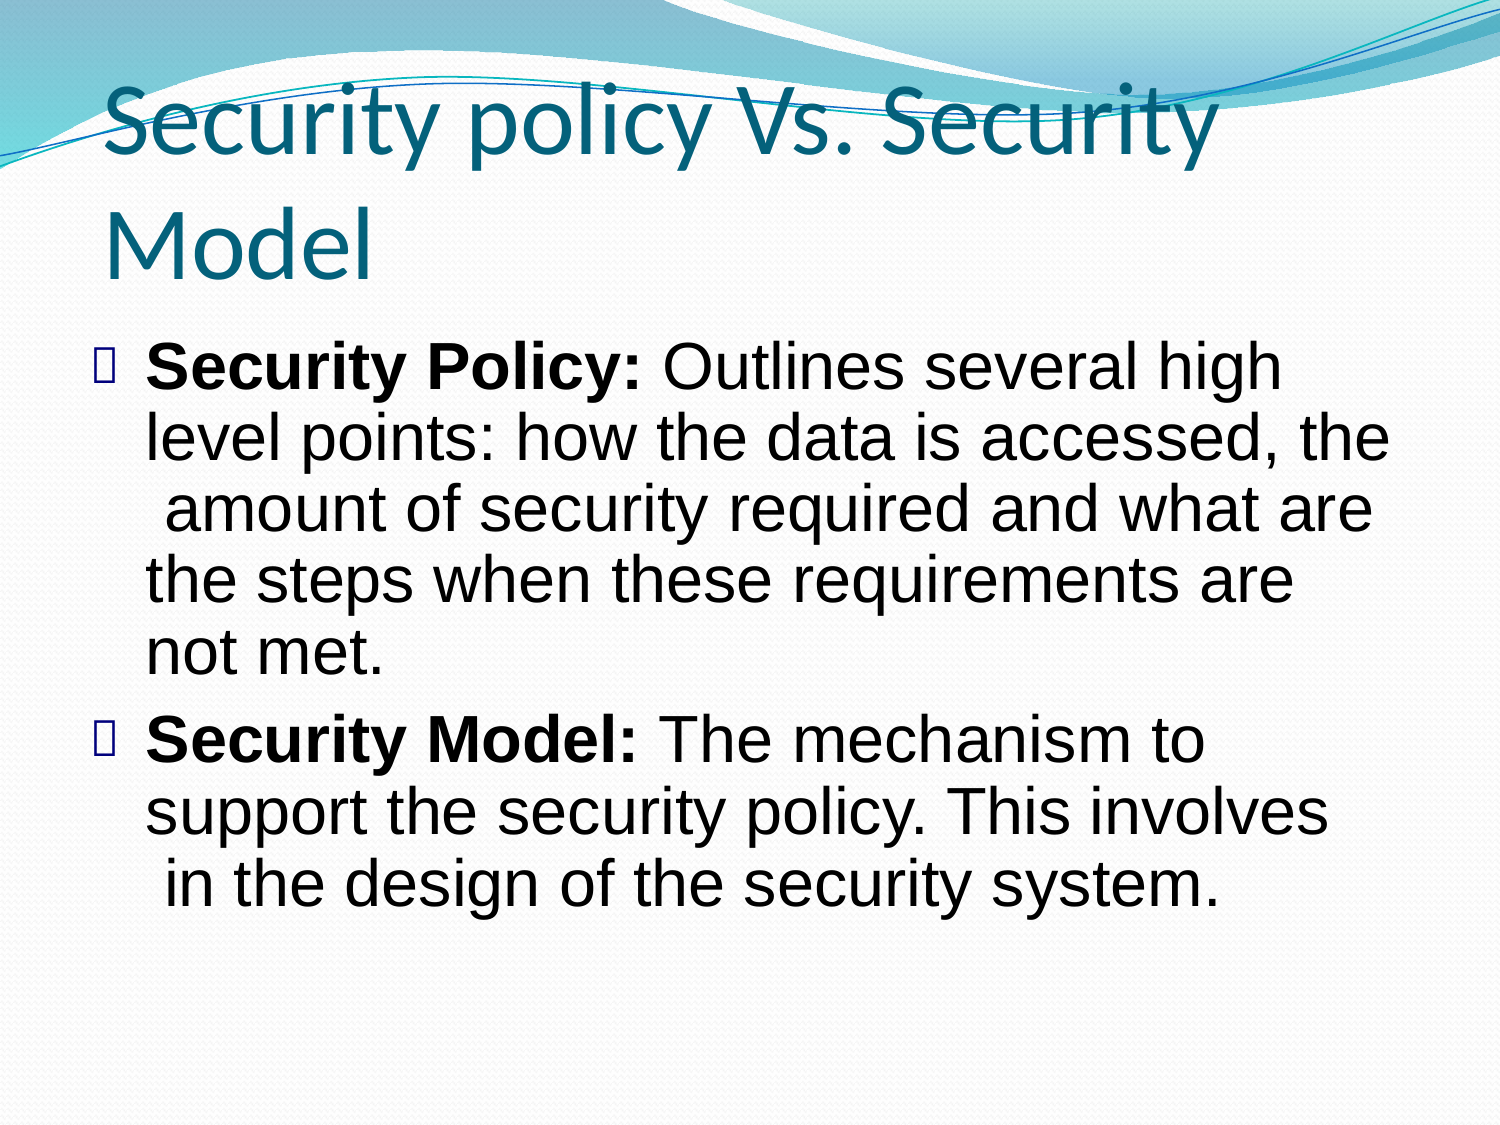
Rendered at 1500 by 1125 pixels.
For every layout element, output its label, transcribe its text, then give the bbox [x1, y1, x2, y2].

text_box Security Policy: Outlines several high level points: how the data is accessed, the amount of security required and what are the steps when these requirements are not met. Security Model: The mechanism to support the security policy. This involves in the design of the security system. [83, 322, 1402, 921]
title Security policy Vs. Security Model [99, 47, 1309, 300]
